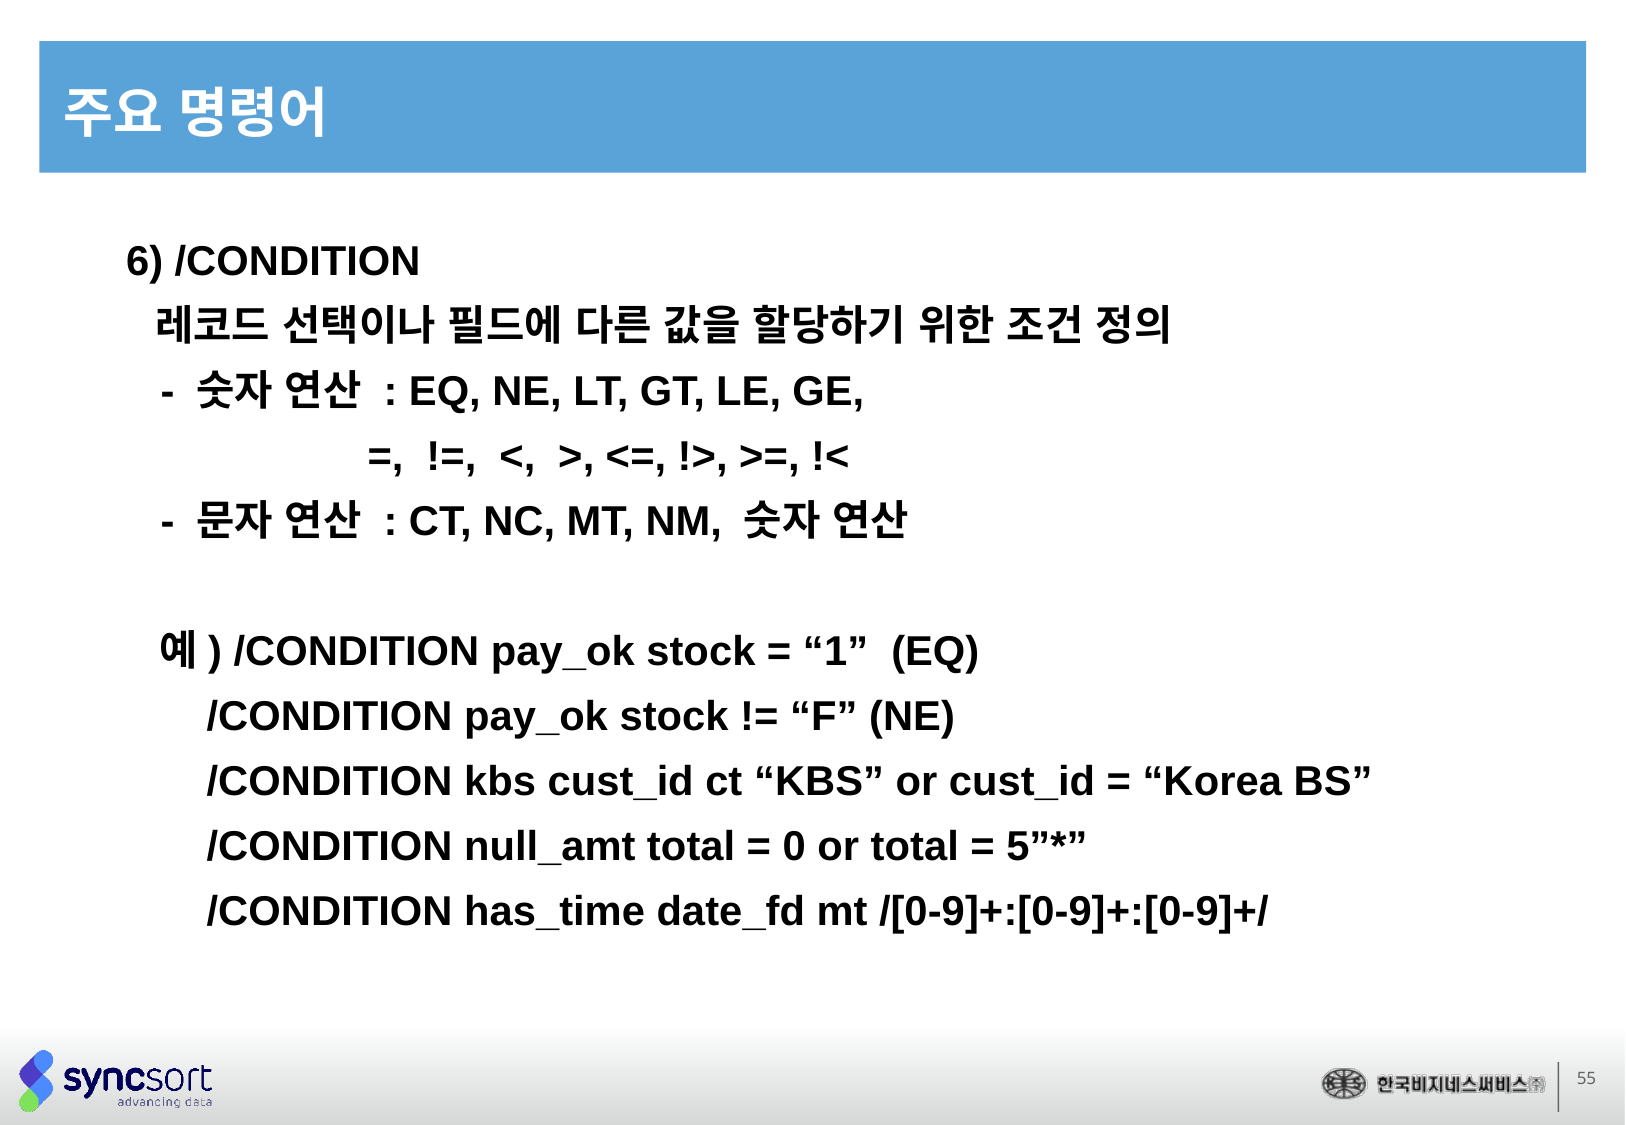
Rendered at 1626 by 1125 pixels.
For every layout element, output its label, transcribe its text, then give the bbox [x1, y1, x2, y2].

title 주요 명령어 [48, 55, 1579, 175]
picture [0, 1024, 1625, 1125]
text_box 6) /CONDITION 레코드 선택이나 필드에 다른 값을 할당하기 위한 조건 정의 - 숫자 연산 : EQ, NE, LT, GT, LE, GE, =, !=, <, >, <=, !>, >=, !< - 문자 연산 : CT, NC, MT, NM, 숫자 연산 예) /CONDITION pay_ok stock = “1” (EQ) /CONDITION pay_ok stock != “F” (NE) /CONDITION kbs cust_id ct “KBS” or cust_id = “Korea BS” /CONDITION null_amt total = 0 or total = 5”*” /CONDITION has_time date_fd mt /[0-9]+:[0-9]+:[0-9]+/ [110, 210, 1533, 942]
